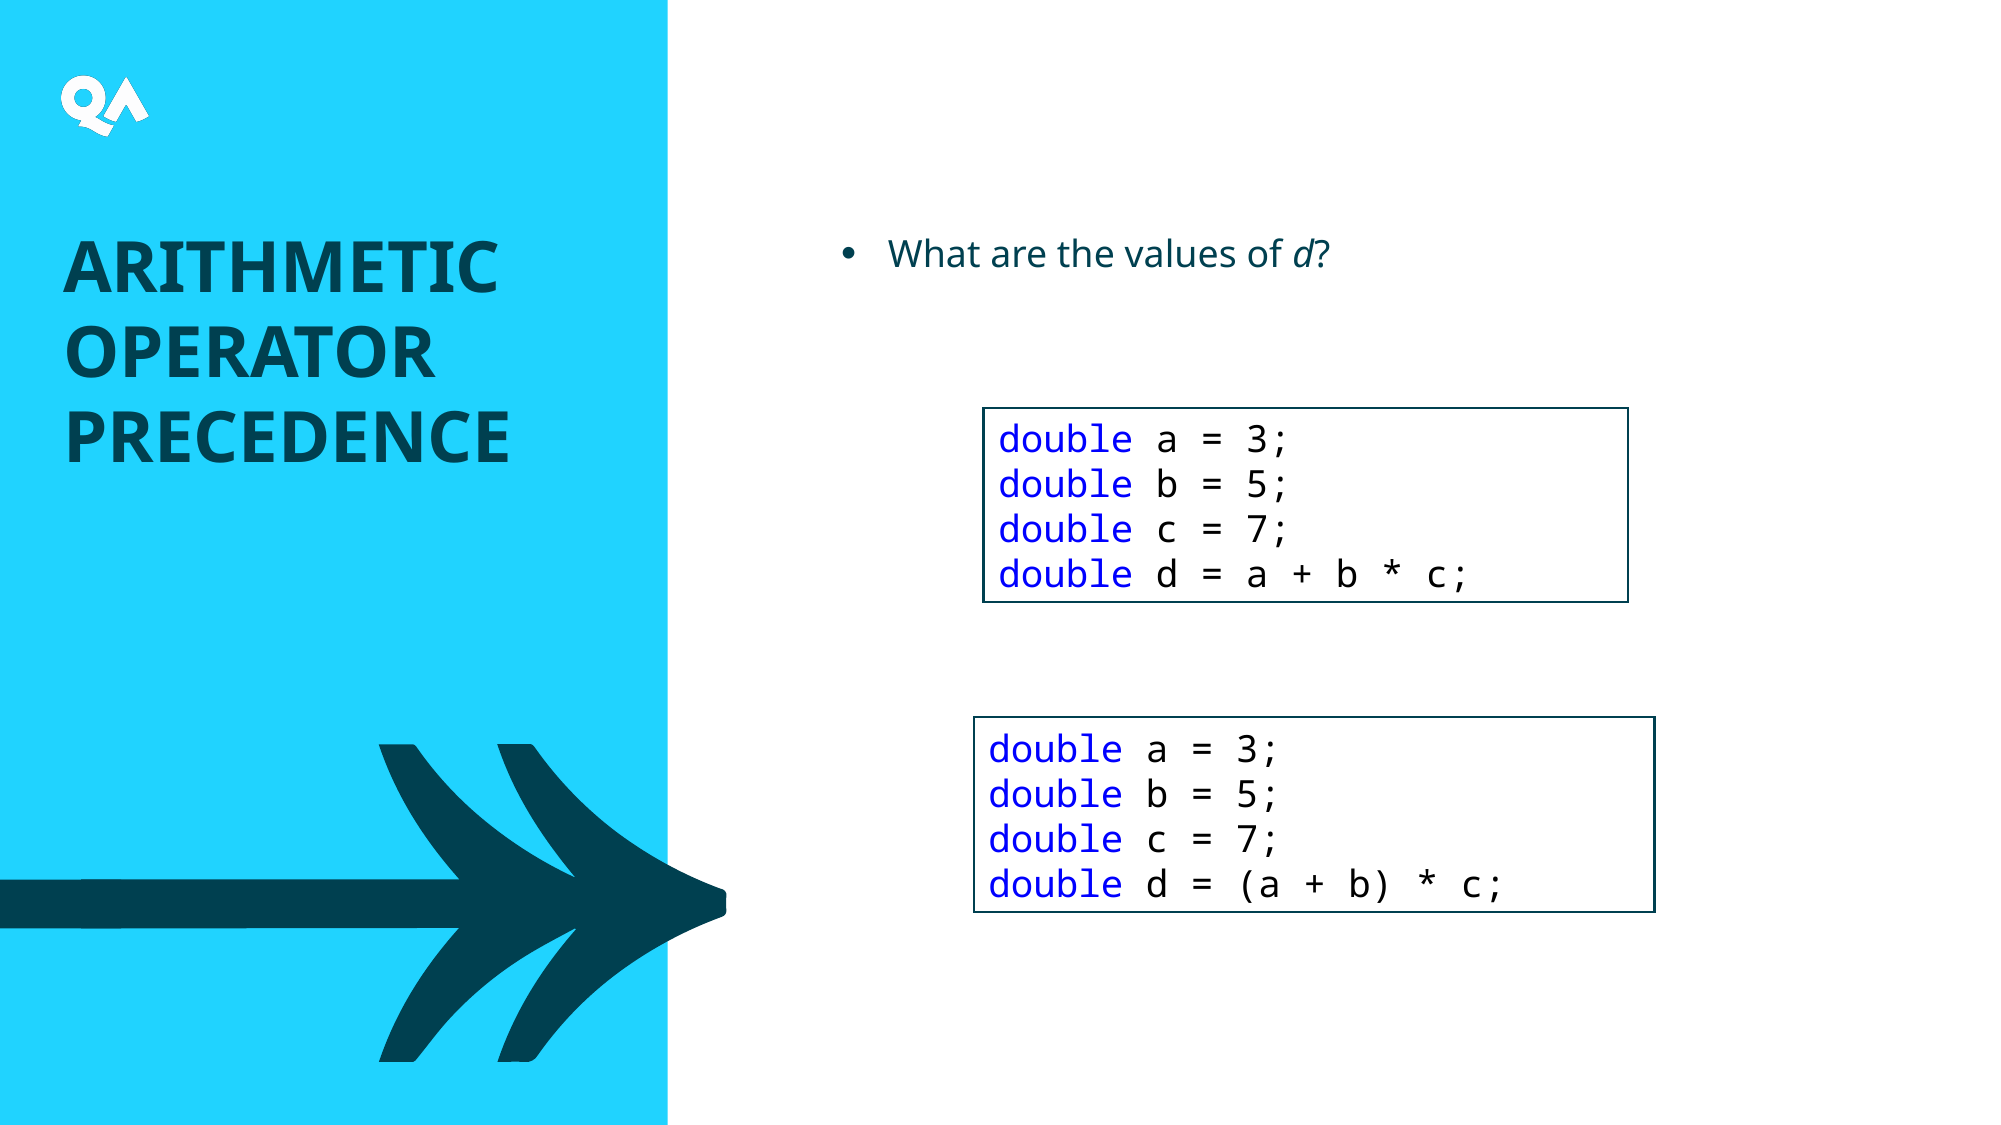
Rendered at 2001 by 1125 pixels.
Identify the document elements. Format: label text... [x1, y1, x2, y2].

list Arithmetic Operator Precedence [63, 221, 628, 673]
picture [44, 61, 166, 148]
text_box What are the values of d? [826, 221, 1937, 1062]
